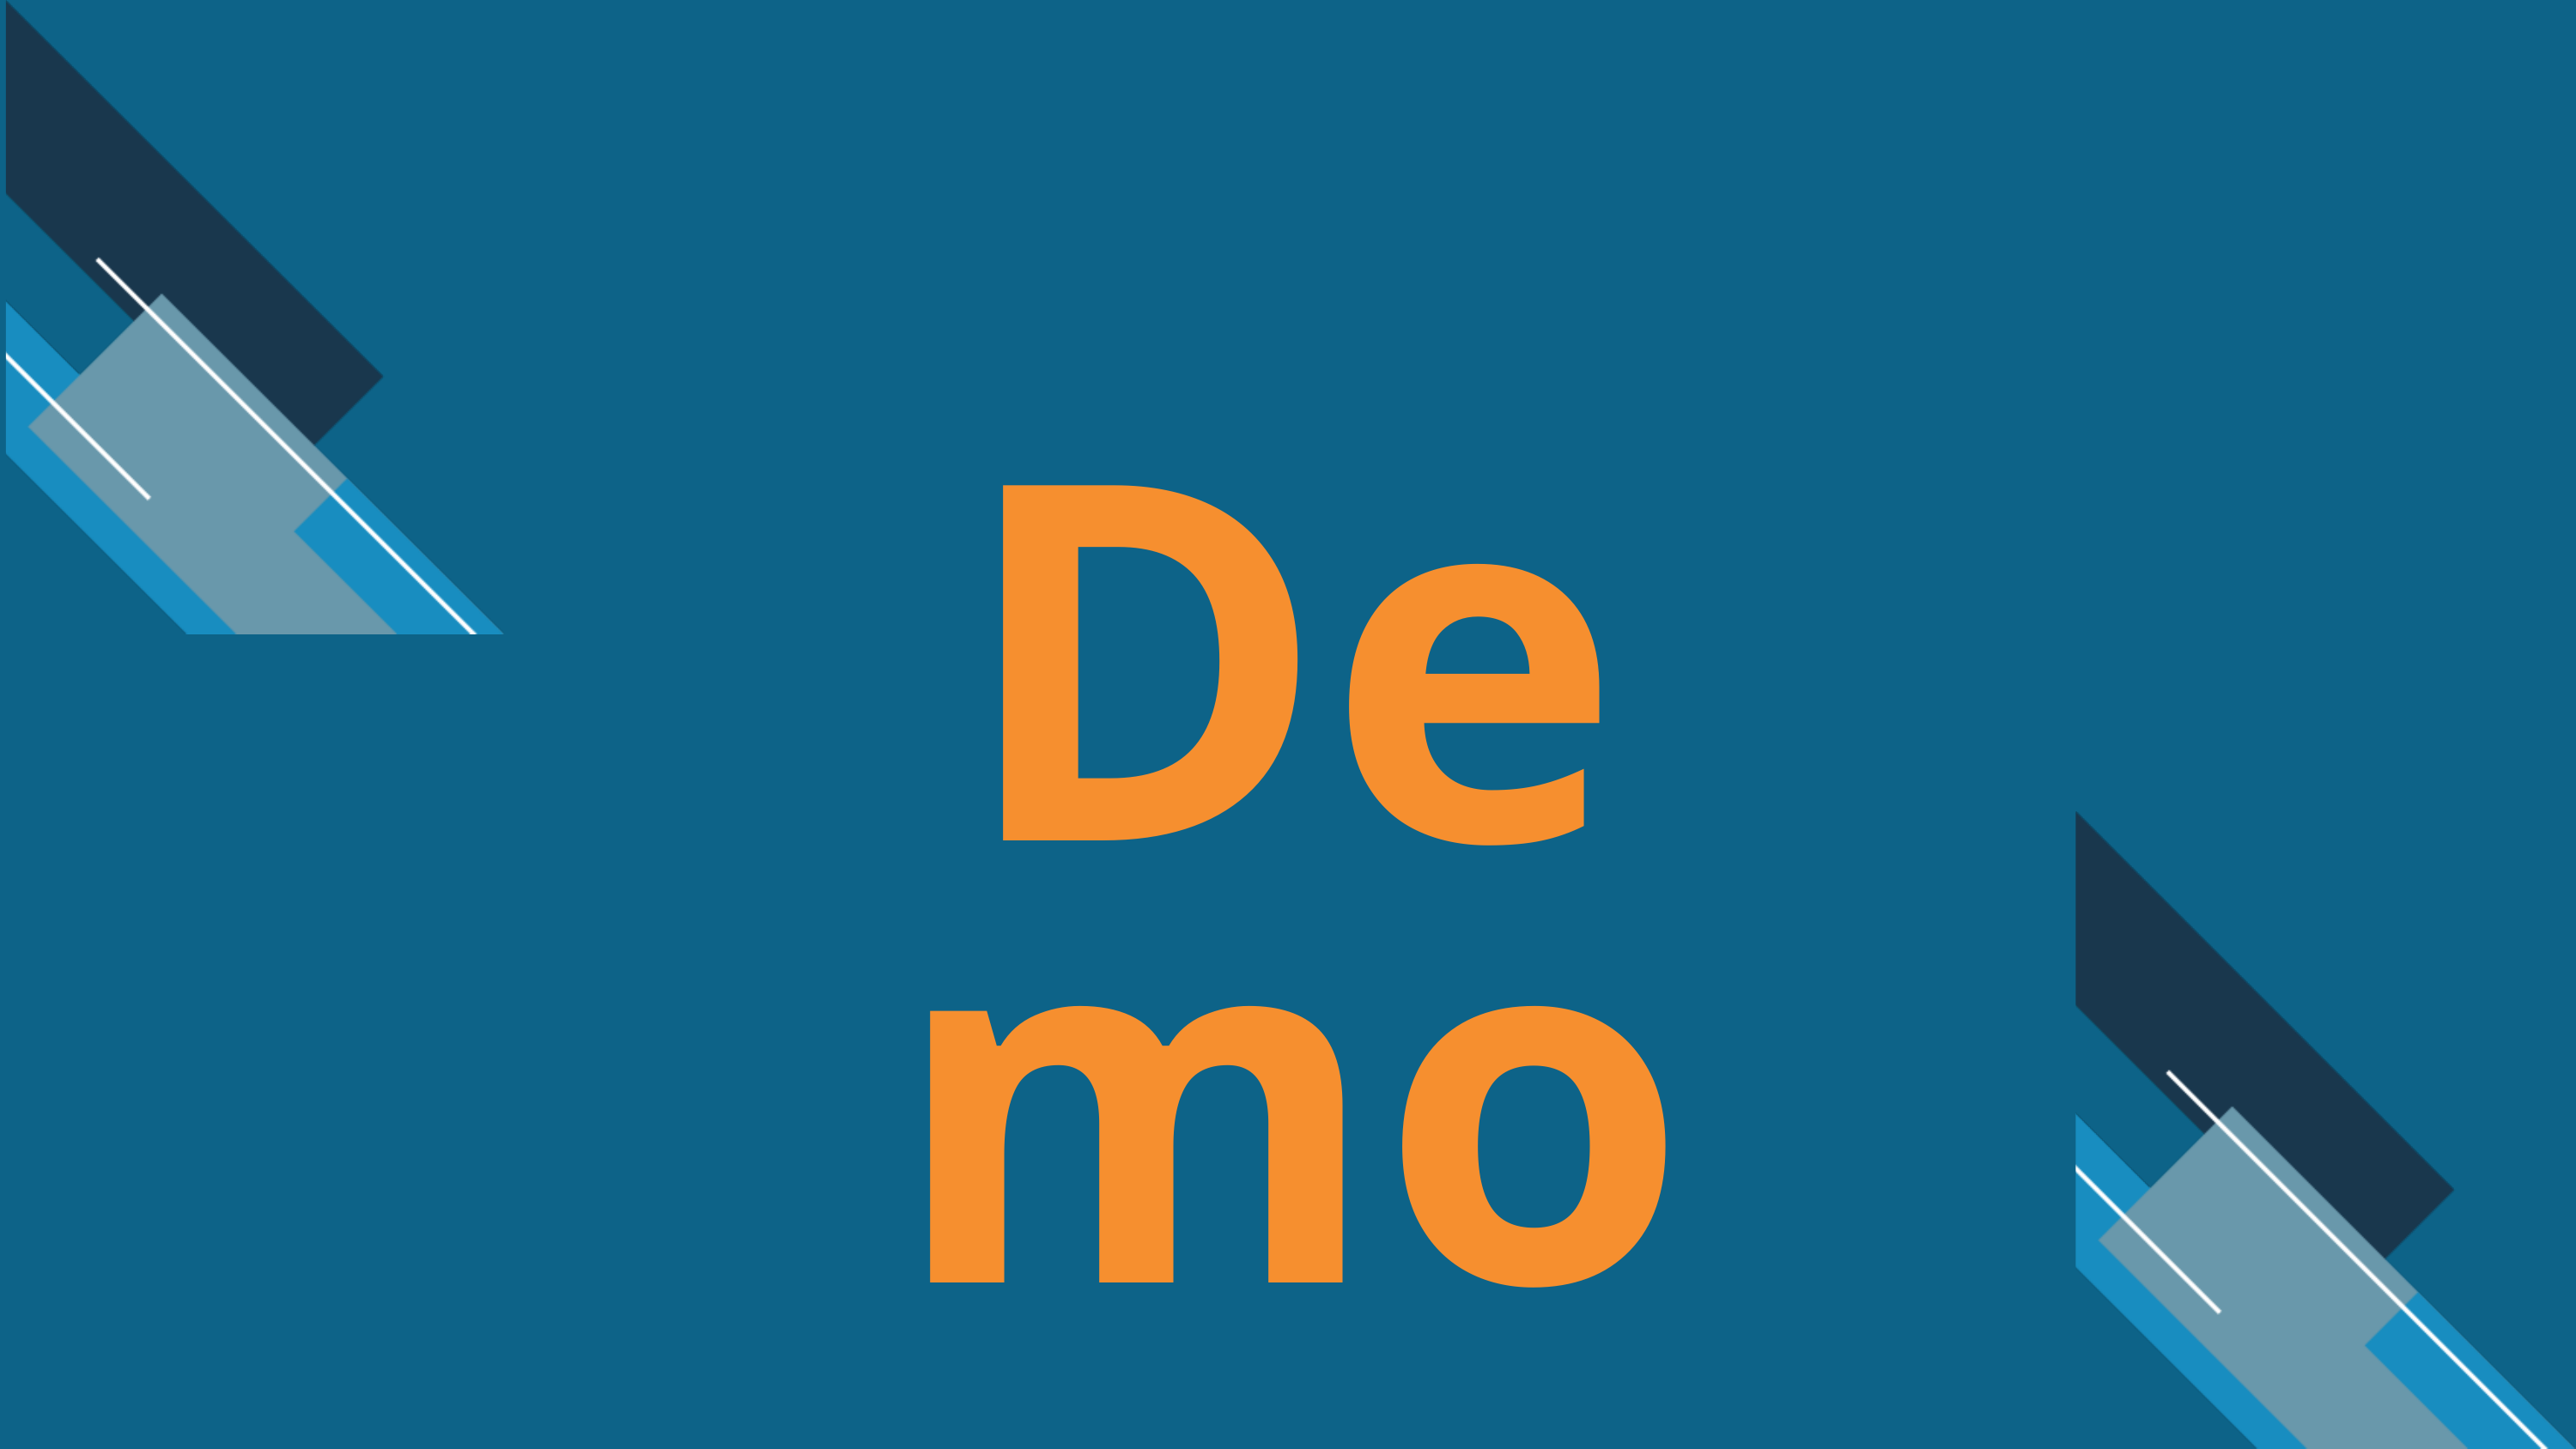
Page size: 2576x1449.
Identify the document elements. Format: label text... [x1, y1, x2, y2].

text_box [5, 0, 505, 634]
text_box Demo [835, 497, 1746, 1383]
text_box [0, 0, 2576, 1449]
text_box [2075, 811, 2576, 1449]
